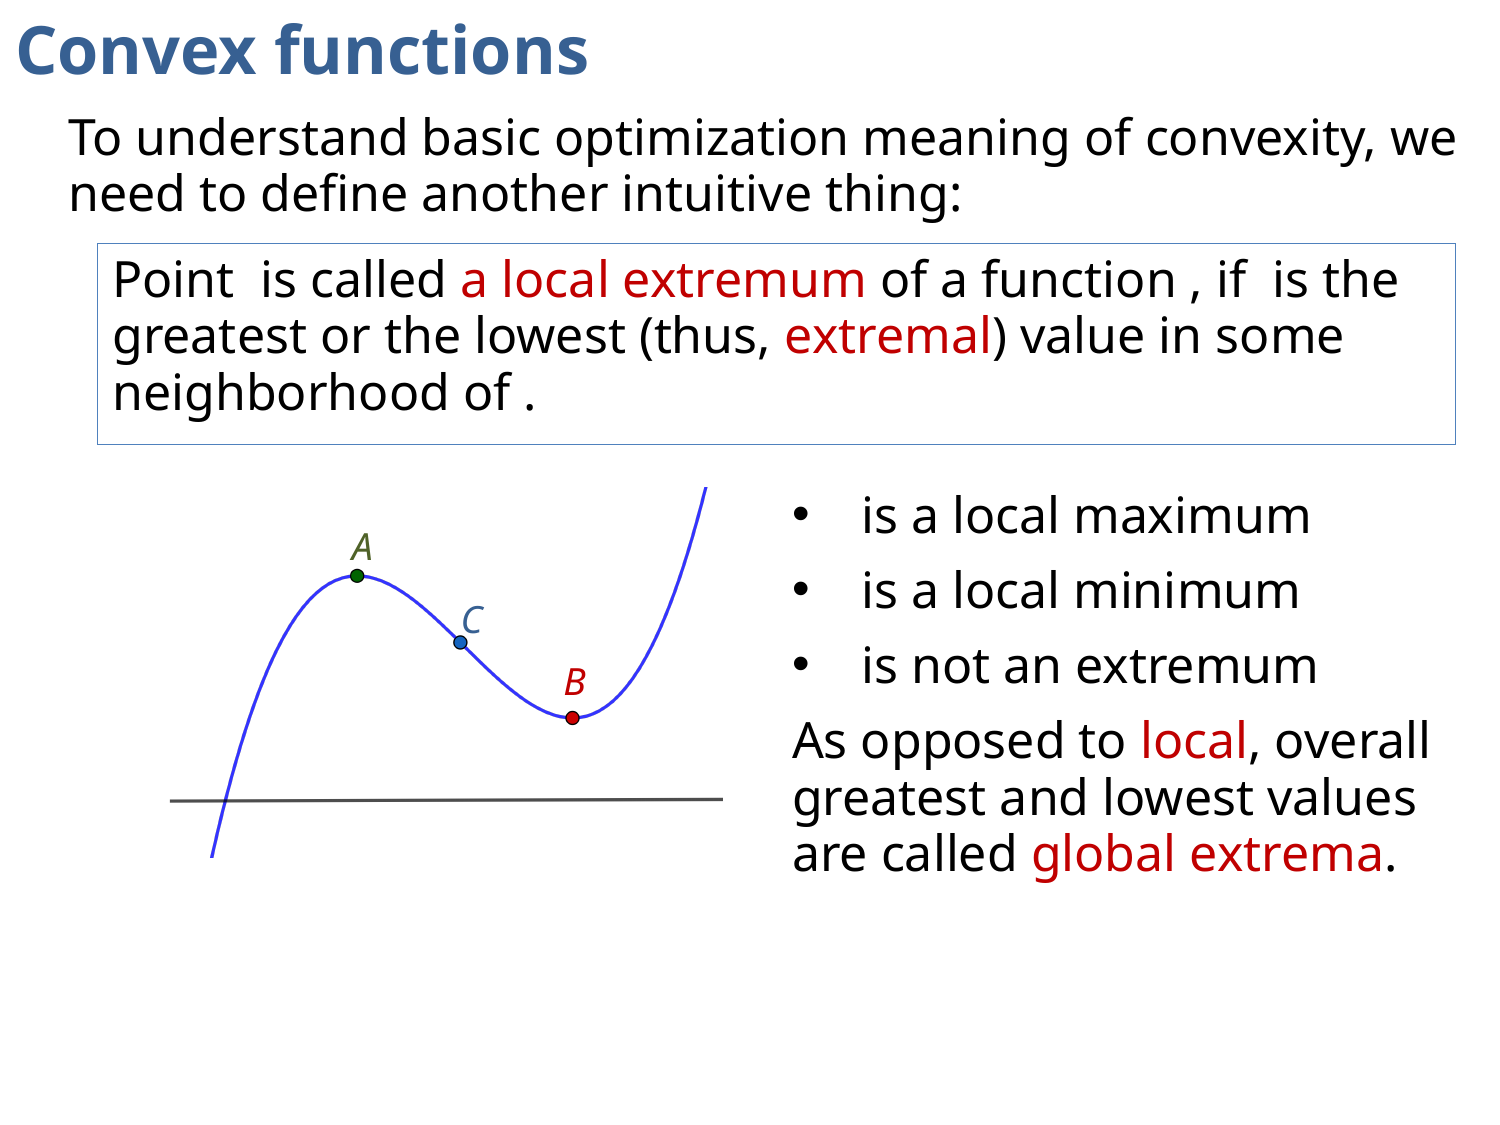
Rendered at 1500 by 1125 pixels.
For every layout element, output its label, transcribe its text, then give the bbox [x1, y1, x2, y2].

picture [169, 486, 724, 858]
title Convex functions [0, 0, 1500, 102]
list To understand basic optimization meaning of convexity, we need to define another intuitive thing: [53, 101, 1500, 244]
